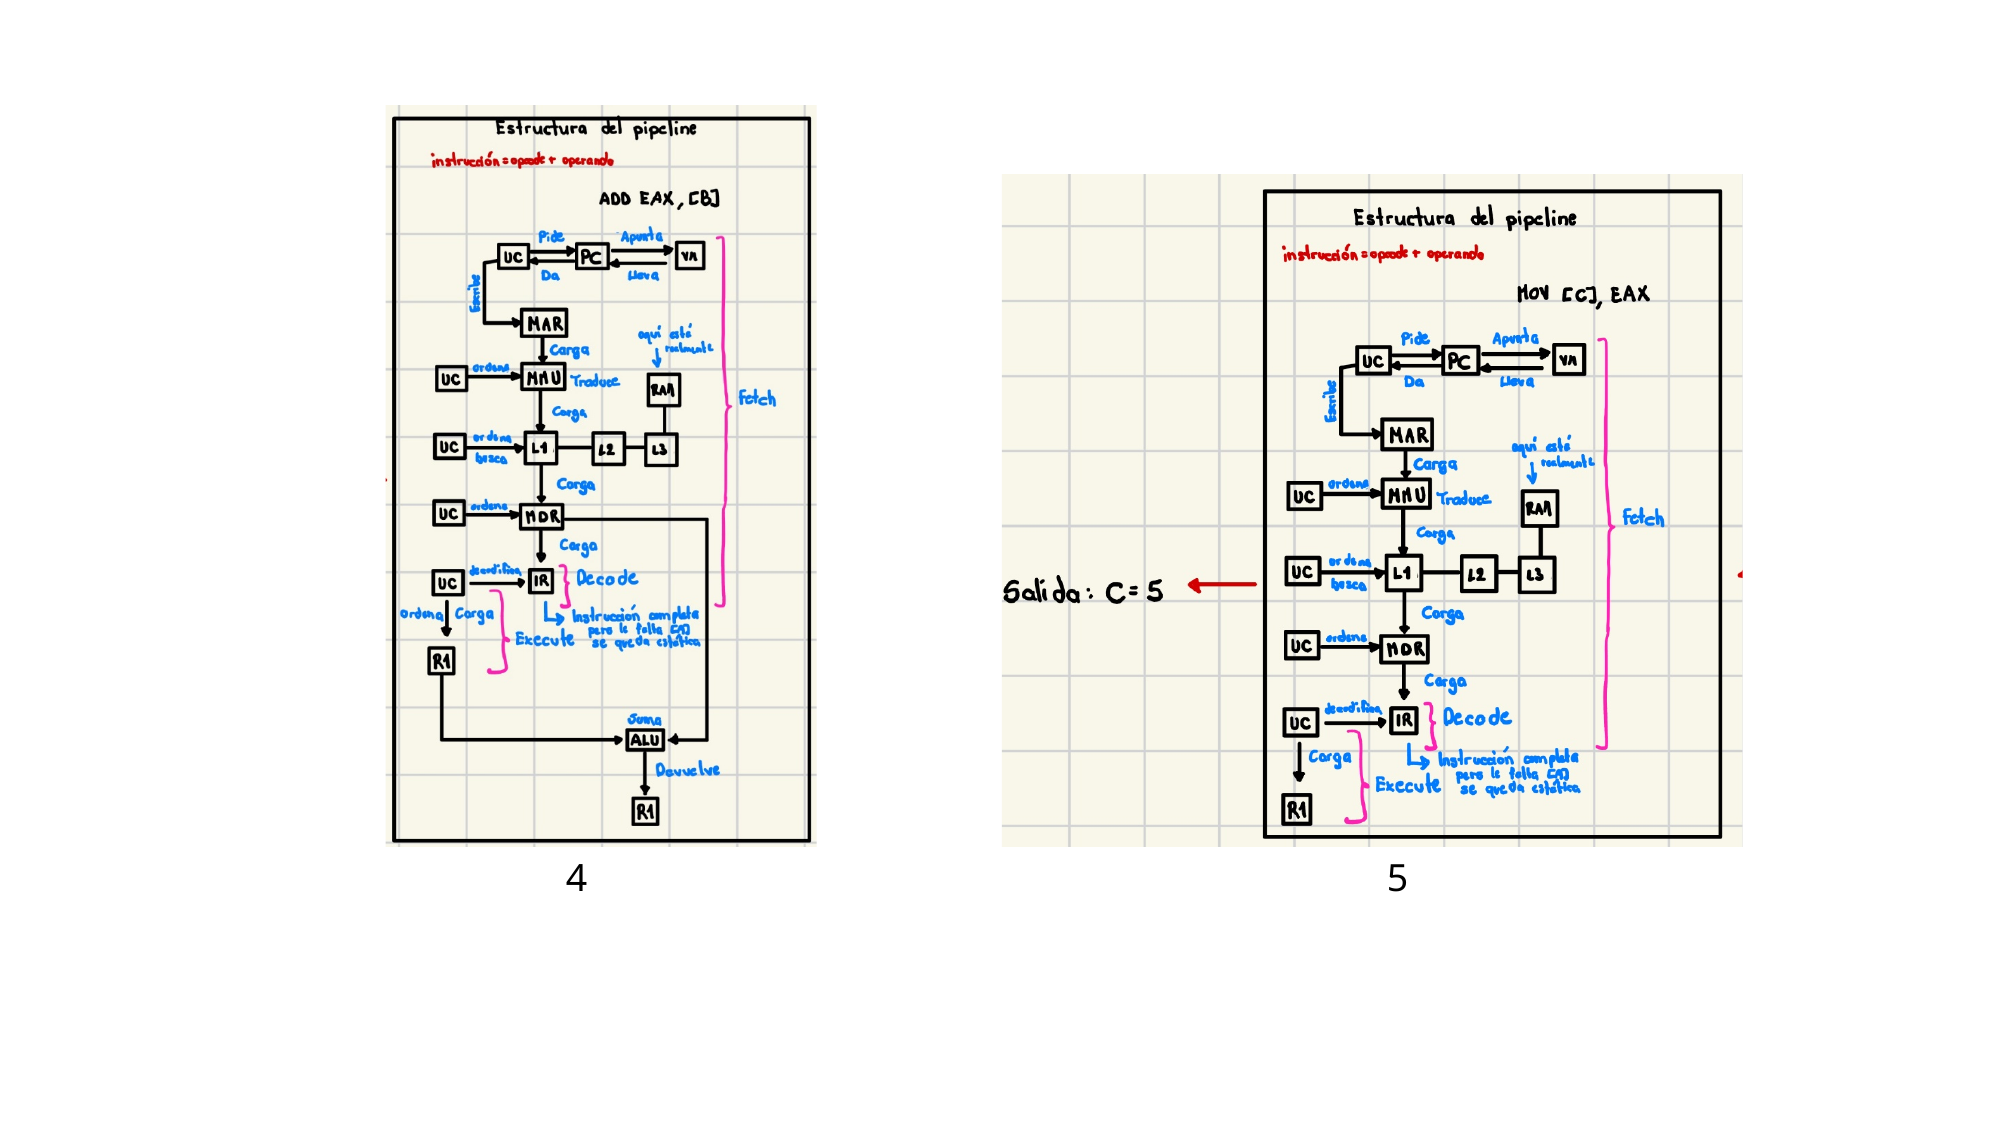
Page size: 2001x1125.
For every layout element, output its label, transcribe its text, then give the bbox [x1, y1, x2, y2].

text_box 5 [1372, 854, 1607, 907]
text_box 4 [551, 855, 790, 907]
picture [385, 105, 817, 847]
picture [1001, 174, 1743, 847]
